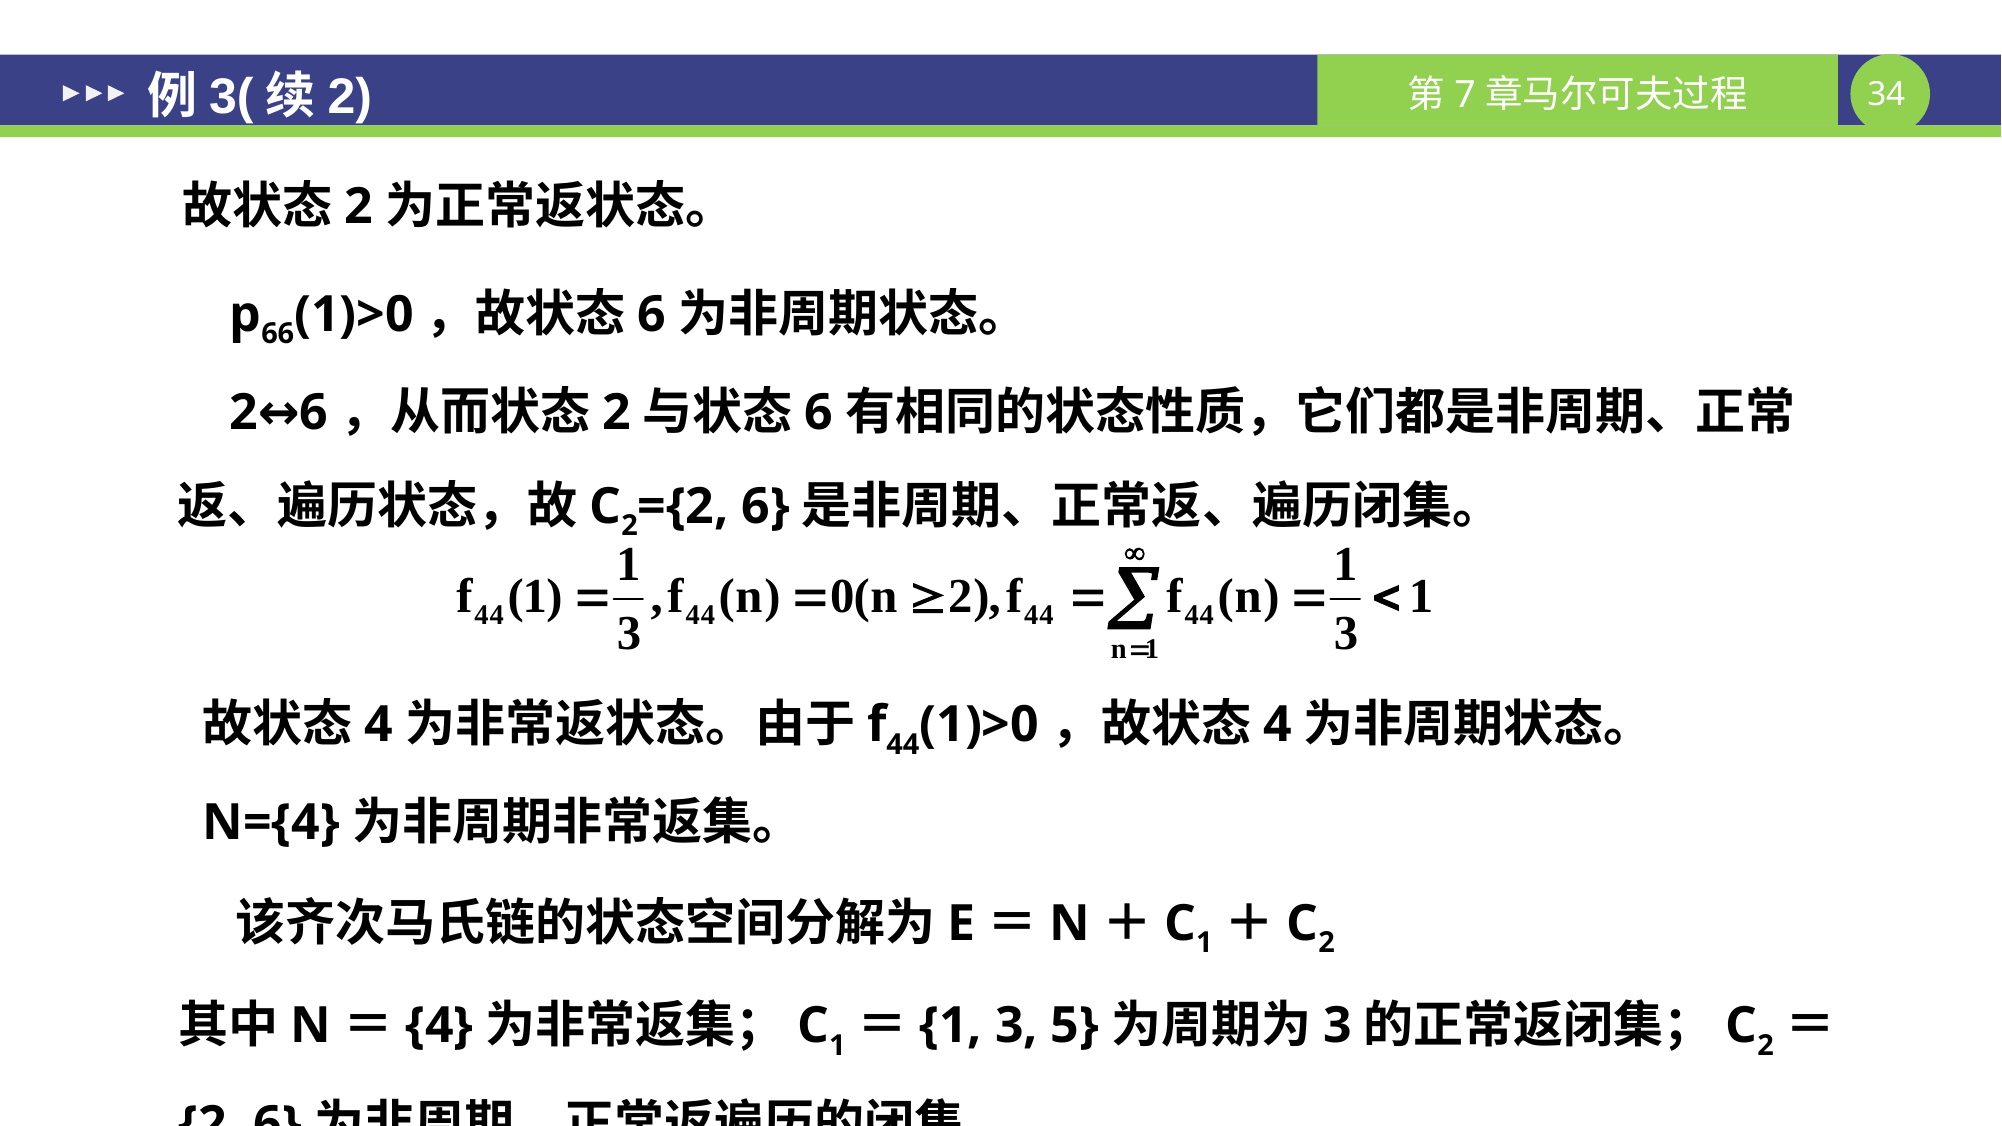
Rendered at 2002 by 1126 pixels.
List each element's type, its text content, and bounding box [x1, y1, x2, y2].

text_box p66(1)>0，故状态6为非周期状态。 2↔6，从而状态2与状态6有相同的状态性质，它们都是非周期、正常返、遍历状态，故C2={2, 6}是非周期、正常返、遍历闭集。 [162, 239, 1826, 549]
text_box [450, 530, 1439, 670]
text_box 该齐次马氏链的状态空间分解为E＝N＋C1＋C2 其中N＝{4}为非常返集；C1＝{1, 3, 5}为周期为3的正常返闭集；C2＝{2, 6}为非周期、正常返遍历的闭集。 [163, 848, 1877, 1126]
title 例3(续2) [127, 57, 1003, 129]
list 故状态2为正常返状态。 [162, 157, 1439, 239]
text_box 故状态4为非常返状态。由于f44(1)>0，故状态4为非周期状态。N={4}为非周期非常返集。 [188, 650, 1676, 858]
